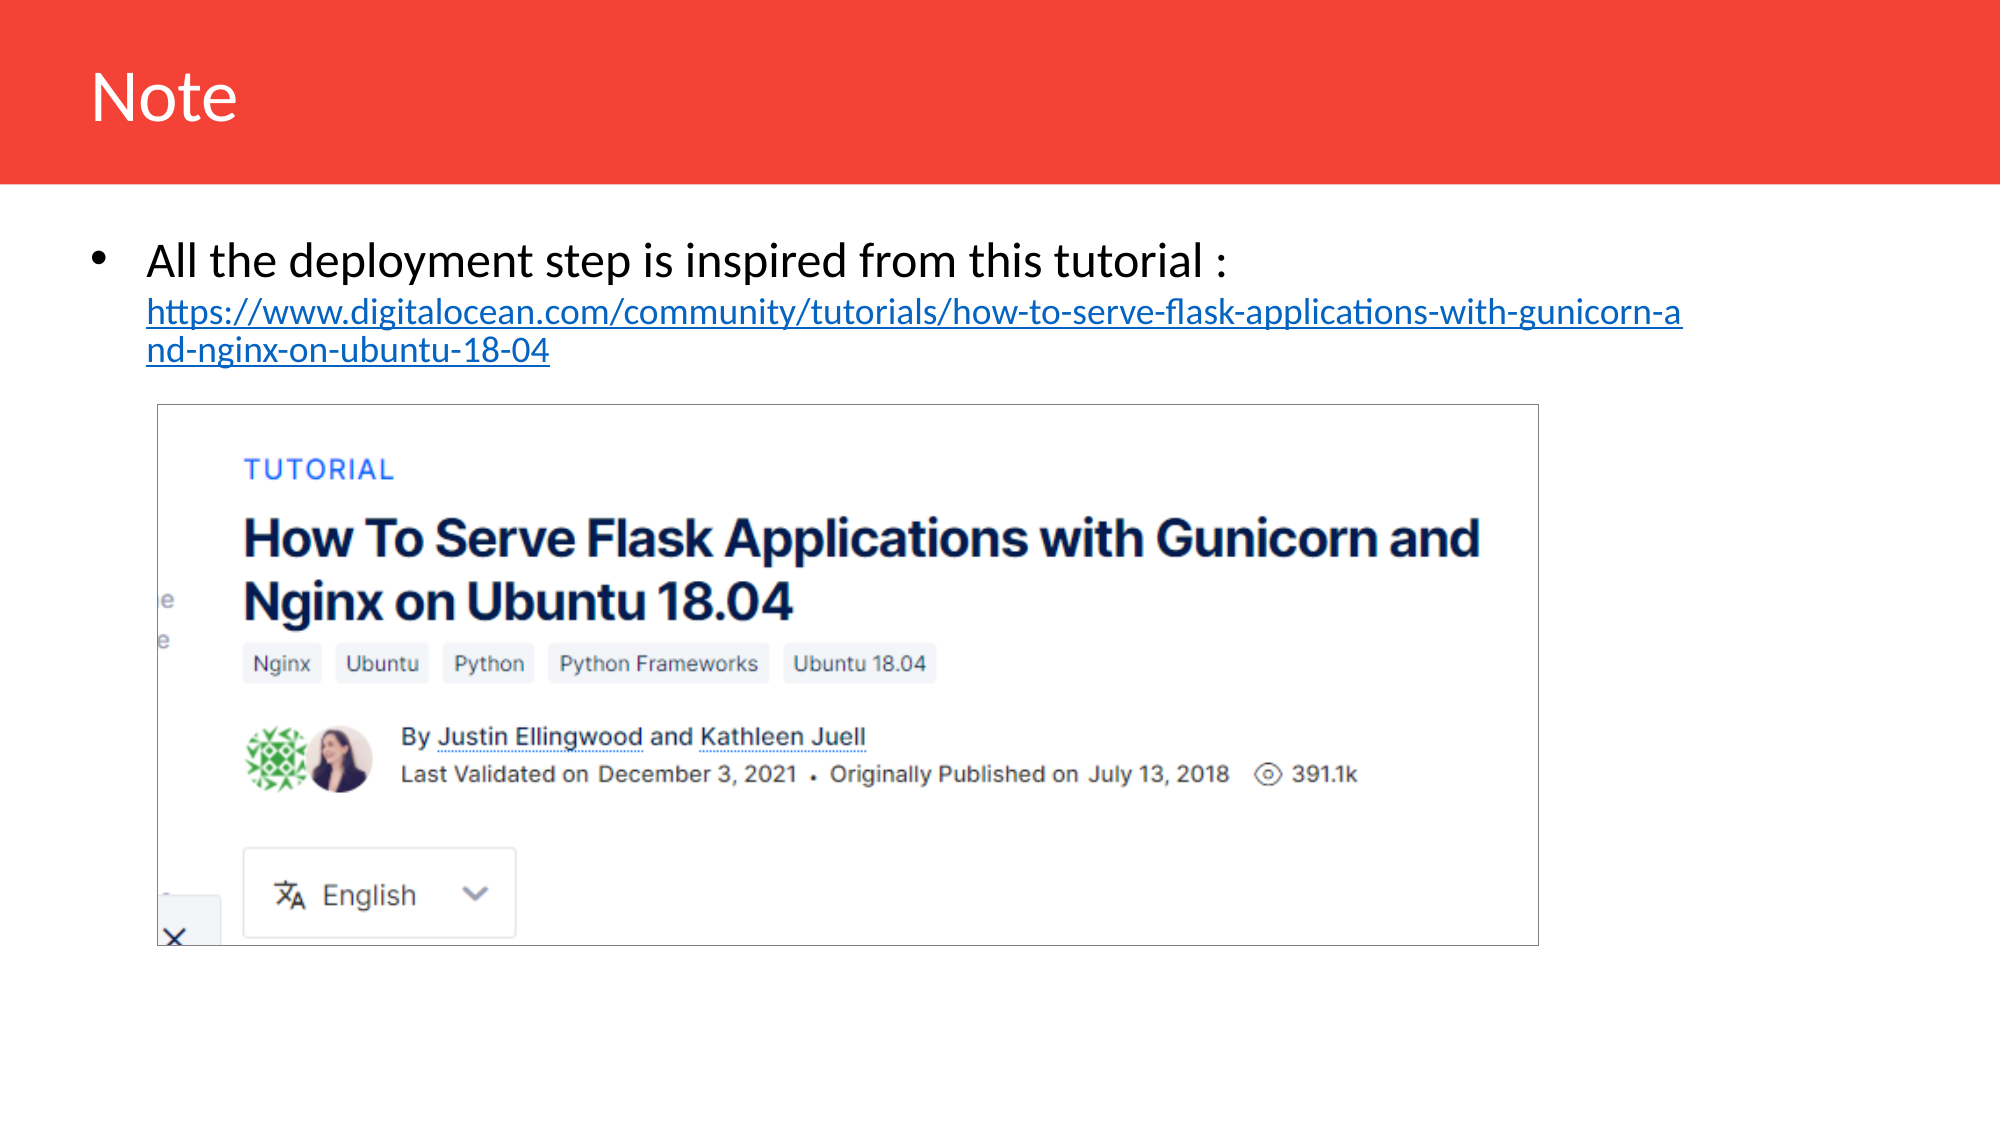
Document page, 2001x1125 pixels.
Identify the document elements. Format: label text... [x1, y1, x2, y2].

text_box Note [75, 39, 255, 144]
text_box [0, 0, 2000, 185]
text_box All the deployment step is inspired from this tutorial : https://www.digitalocean.com/community/tutorials/how-to-serve-flask-applications-with-gunicorn-and-nginx-on-ubuntu-18-04 [75, 219, 1700, 340]
picture [156, 404, 1539, 946]
